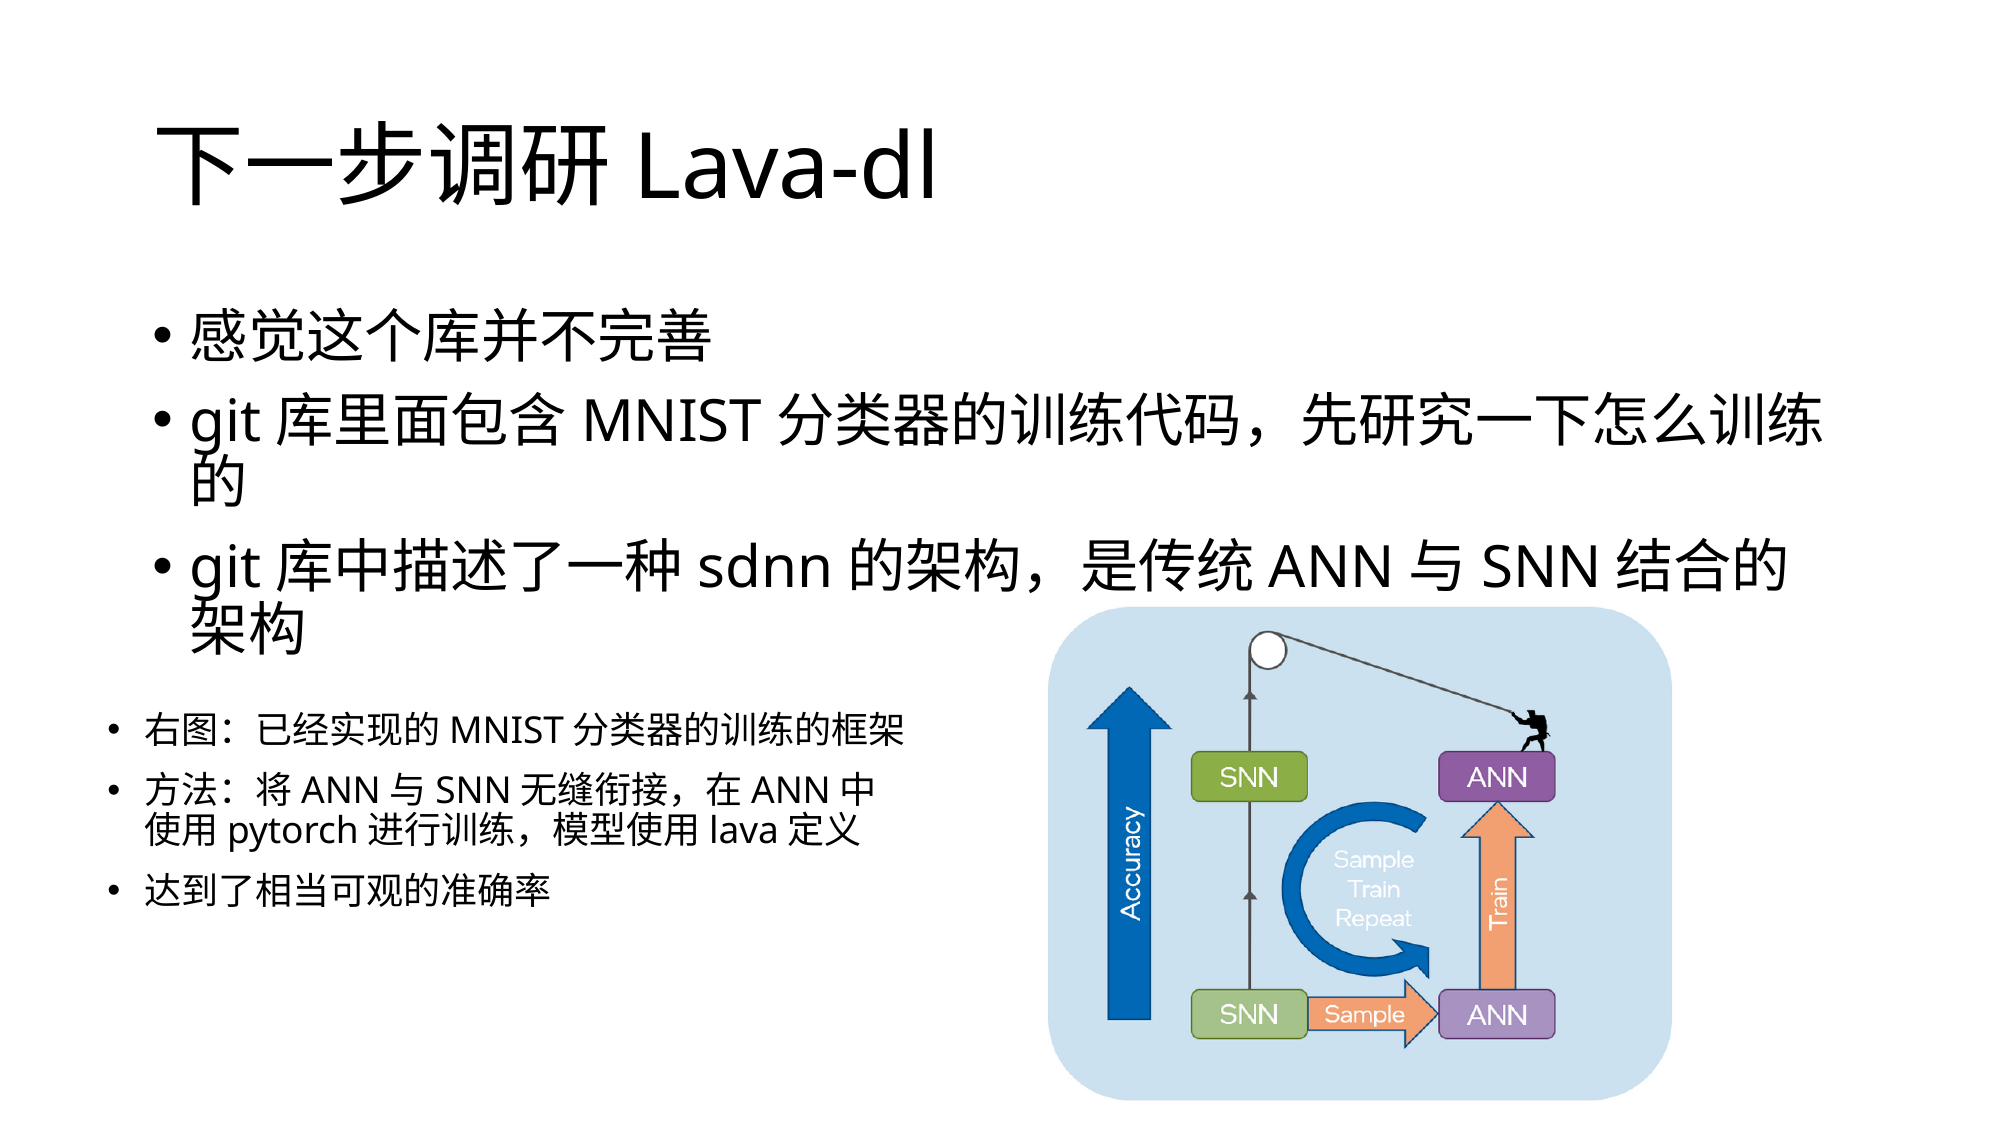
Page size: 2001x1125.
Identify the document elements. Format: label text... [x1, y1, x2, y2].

text_box [118, 700, 1034, 1000]
text_box 右图：已经实现的MNIST分类器的训练的框架 方法：将ANN与SNN无缝衔接，在ANN中使用pytorch进行训练，模型使用lava定义 达到了相当可观的准确率 [92, 703, 925, 962]
list 感觉这个库并不完善 git库里面包含MNIST分类器的训练代码，先研究一下怎么训练的 git库中描述了一种sdnn的架构，是传统ANN与SNN结合的架构 [137, 299, 1852, 599]
picture [1040, 598, 1693, 1108]
title 下一步调研Lava-dl [137, 59, 1863, 278]
